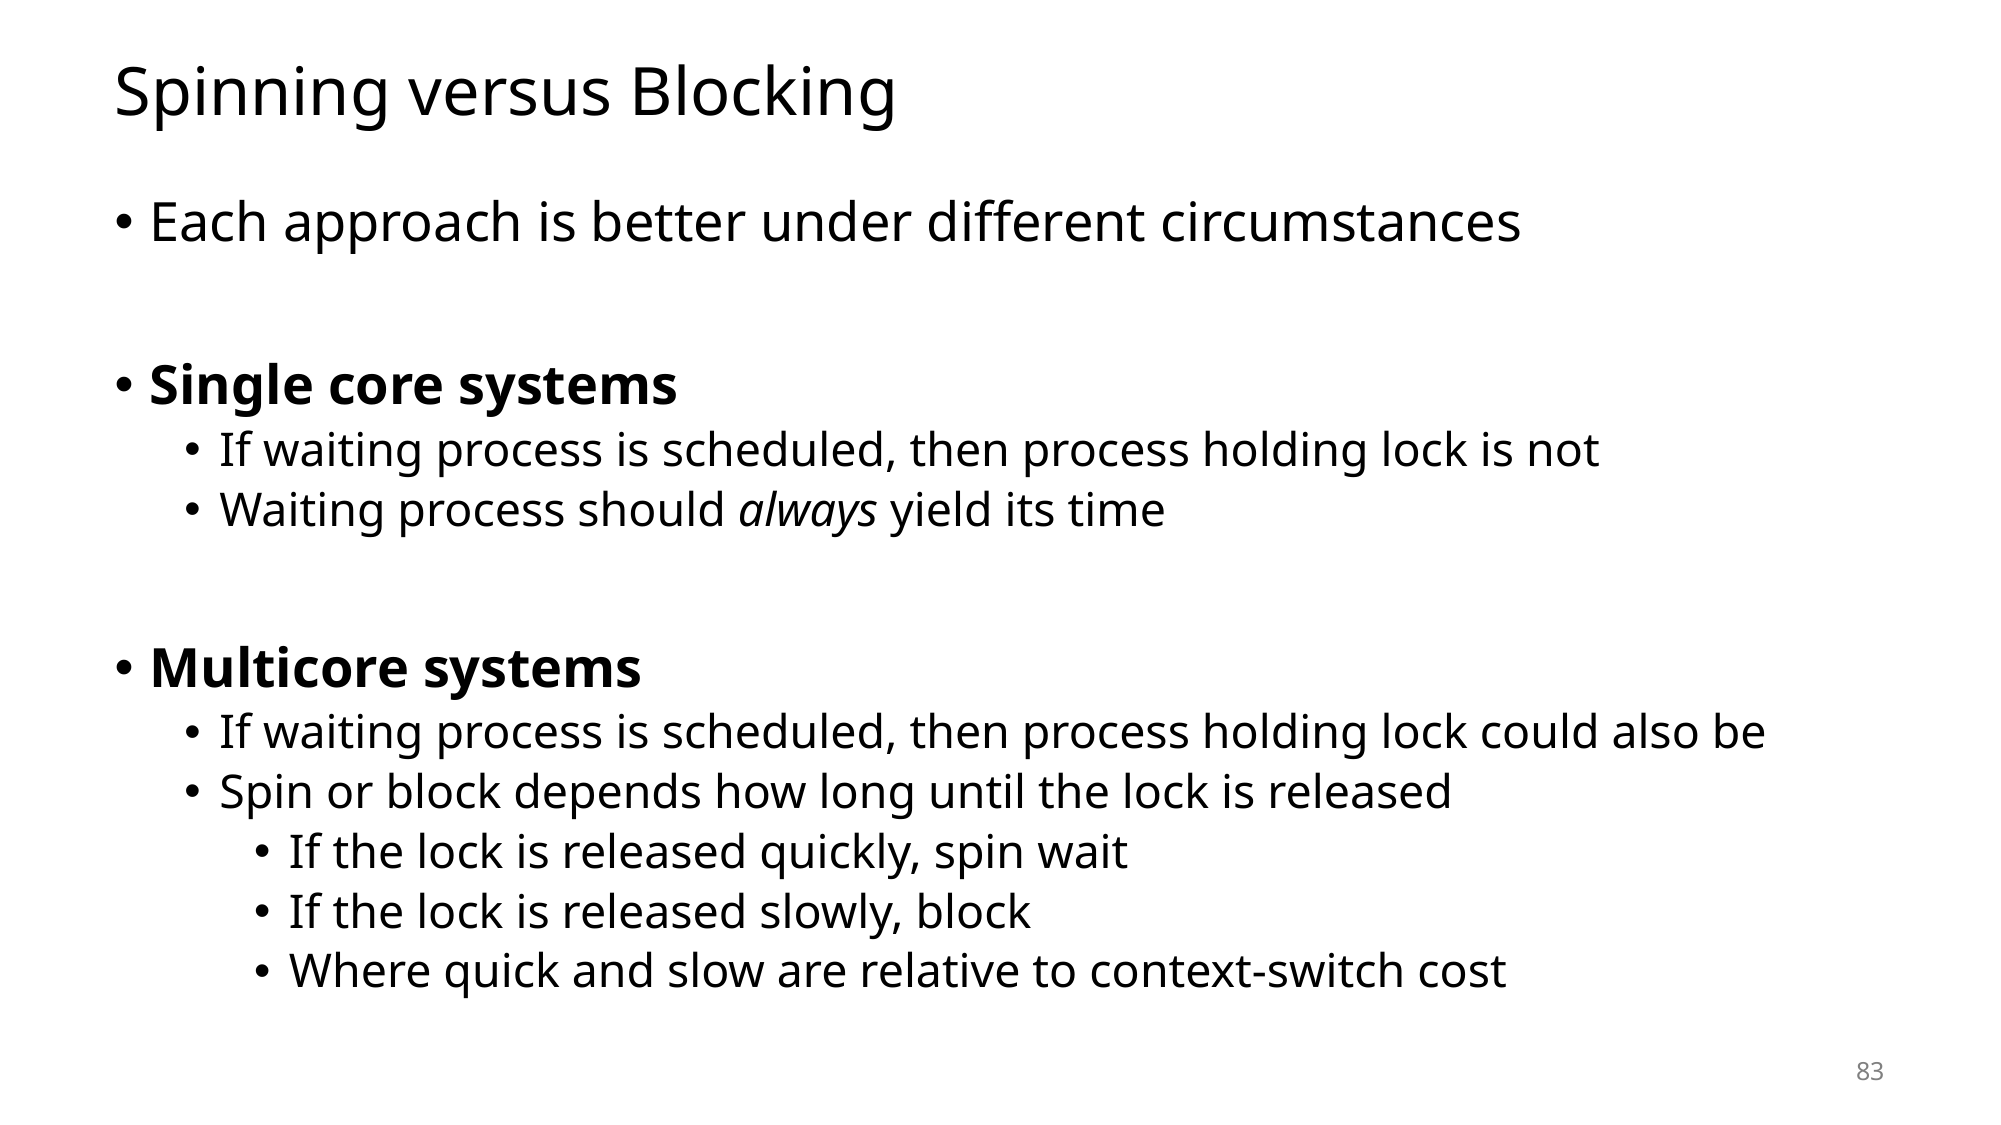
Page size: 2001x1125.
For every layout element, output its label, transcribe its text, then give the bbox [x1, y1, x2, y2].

list Each approach is better under different circumstances Single core systems If waiting process is scheduled, then process holding lock is not Waiting process should always yield its time Multicore systems If waiting process is scheduled, then process holding lock could also be Spin or block depends how long until the lock is released If the lock is released quickly, spin wait If the lock is released slowly, block Where quick and slow are relative to context-switch cost [99, 187, 1900, 1013]
title Spinning versus Blocking [99, 37, 1900, 150]
slide_number 83 [1749, 1042, 1900, 1103]
